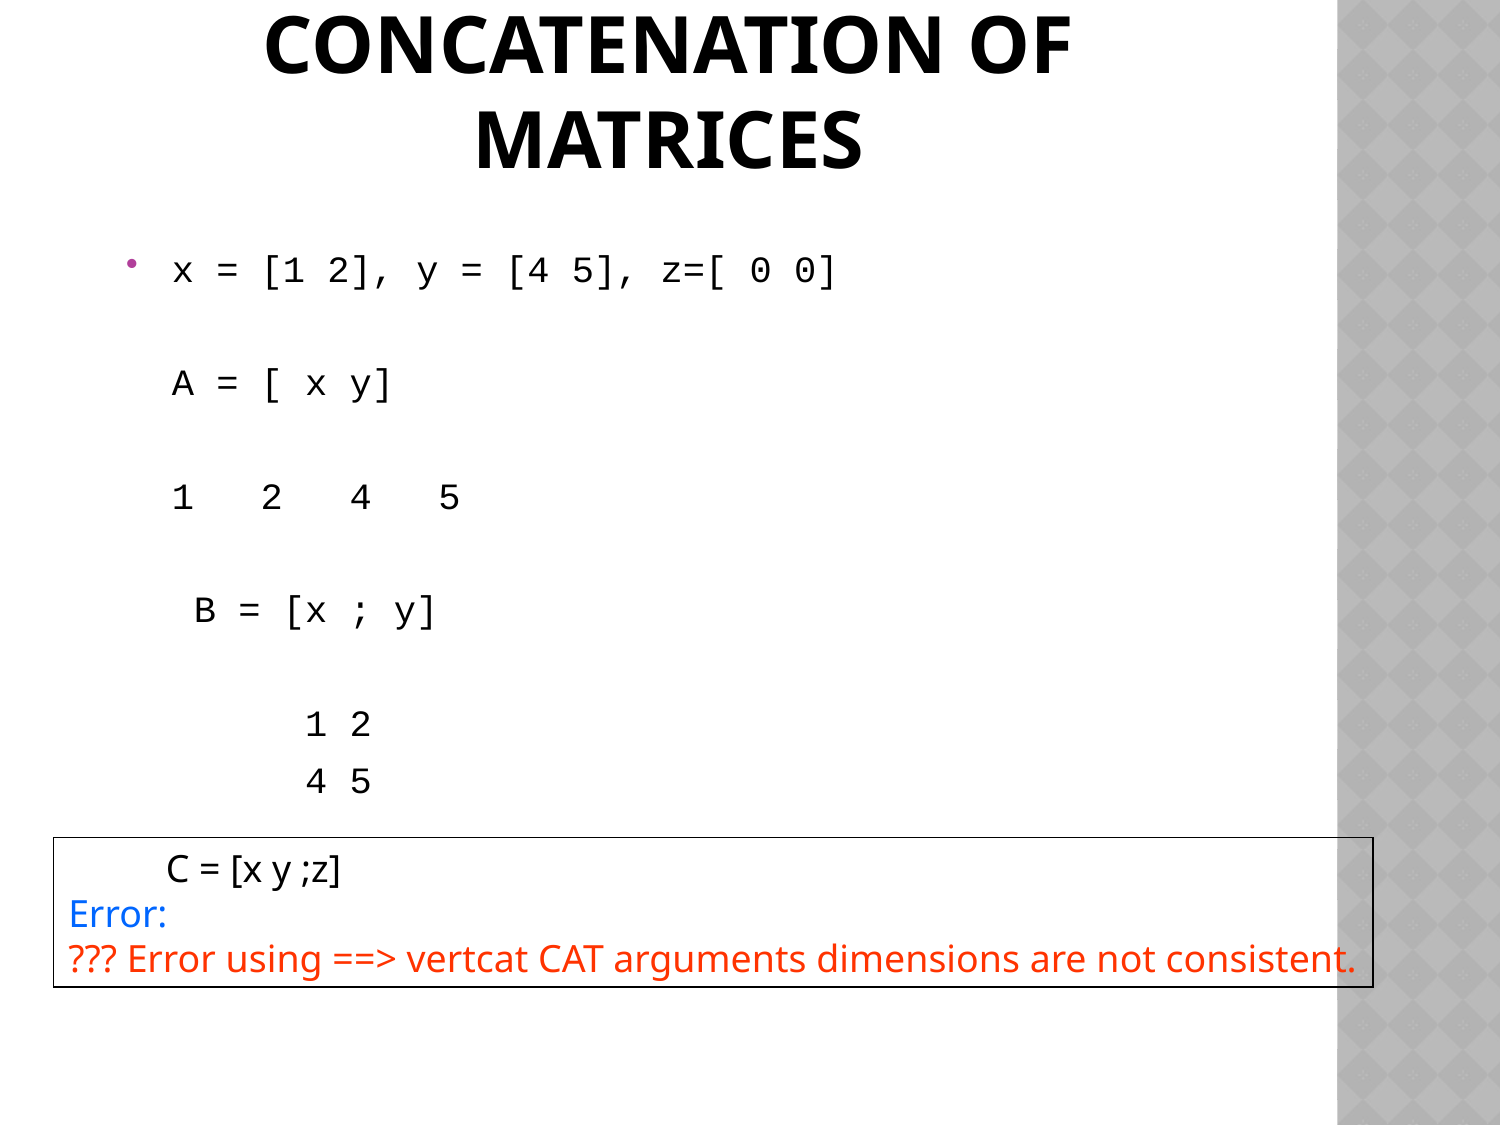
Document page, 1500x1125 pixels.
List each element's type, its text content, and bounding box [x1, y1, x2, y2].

title Concatenation of Matrices [75, 52, 1263, 185]
list x = [1 2], y = [4 5], z=[ 0 0] A = [ x y] 1 2 4 5 B = [x ; y] 1 2 4 5 [112, 237, 1388, 813]
text_box C = [x y ;z] Error: ??? Error using ==> vertcat CAT arguments dimensions are not consistent. [53, 837, 1373, 988]
